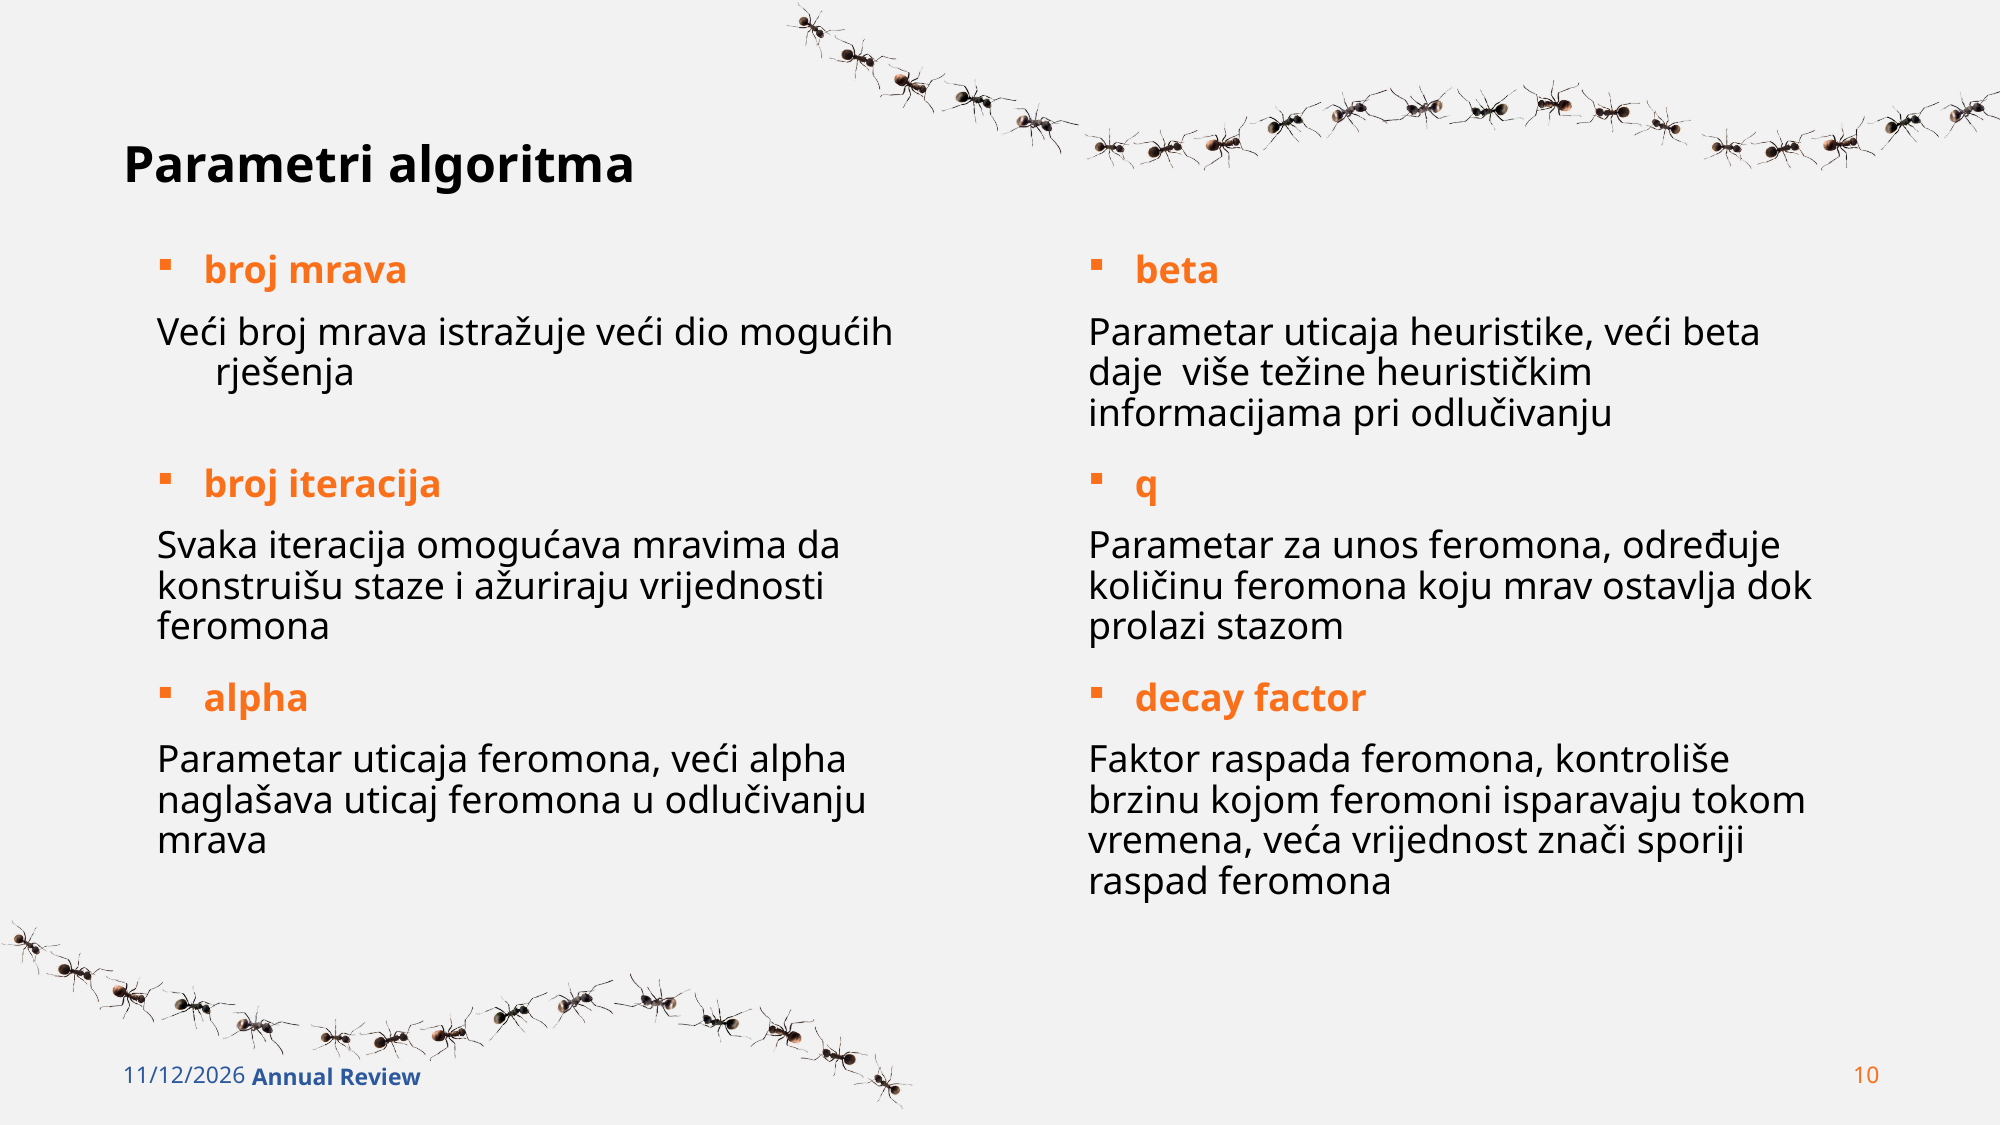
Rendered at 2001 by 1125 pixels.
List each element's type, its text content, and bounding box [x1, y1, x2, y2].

title Parametri algoritma [108, 132, 664, 227]
list q Parametar za unos feromona, određuje količinu feromona koju mrav ostavlja dok prolazi stazom [1073, 457, 1858, 608]
list alpha Parametar uticaja feromona, veći alpha naglašava uticaj feromona u odlučivanju mrava [142, 671, 927, 822]
picture [300, 886, 914, 1125]
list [0, 917, 300, 1068]
list broj iteracija Svaka iteracija omogućava mravima da konstruišu staze i ažuriraju vrijednosti feromona [142, 457, 927, 608]
picture [778, 0, 2000, 244]
list broj mrava Veći broj mrava istražuje veći dio mogućih rješenja [142, 244, 927, 394]
text_box beta Parametar uticaja heuristike, veći beta daje više težine heurističkim informacijama pri odlučivanju [1073, 244, 1858, 394]
list decay factor Faktor raspada feromona, kontroliše brzinu kojom feromoni isparavaju tokom vremena, veća vrijednost znači sporiji raspad feromona [1073, 671, 1858, 886]
